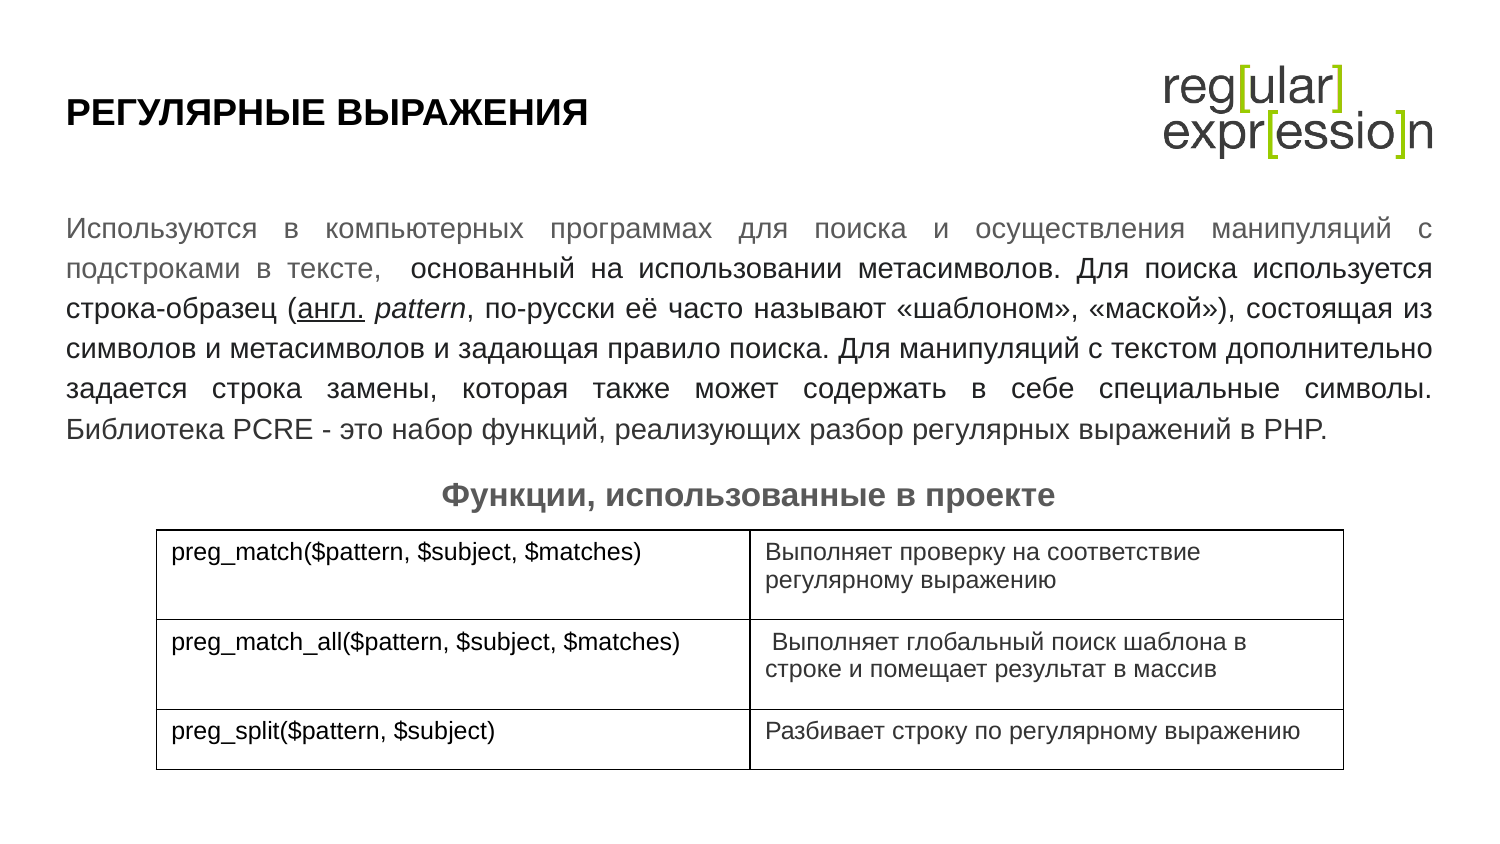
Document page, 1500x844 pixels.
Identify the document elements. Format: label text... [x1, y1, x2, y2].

table_cell Разбивает строку по регулярному выражению [751, 710, 1343, 769]
table_header preg_match($pattern, $subject, $matches) [157, 531, 749, 619]
table_cell Выполняет глобальный поиск шаблона в строке и помещает результат в массив [751, 620, 1343, 709]
table_cell preg_split($pattern, $subject) [157, 710, 749, 769]
table_cell preg_match_all($pattern, $subject, $matches) [157, 620, 749, 709]
picture [1146, 34, 1449, 187]
text_box Используются в компьютерных программах для поиска и осуществления манипуляций с подстроками в тексте, основанный на использовании метасимволов. Для поиска используется строка-образец (англ. pattern, по-русски её часто называют «шаблоном», «маской»), состоящая из символов и метасимволов и задающая правило поиска. Для манипуляций с текстом дополнительно задается строка замены, которая также может содержать в себе специальные символы. Библиотека PCRE - это набор функций, реализующих разбор регулярных выражений в PHP. [51, 189, 1449, 694]
text_box РЕГУЛЯРНЫЕ ВЫРАЖЕНИЯ [51, 72, 1141, 189]
text_box Функции, использованные в проекте [426, 457, 1074, 528]
table_header Выполняет проверку на соответствие регулярному выражению [751, 531, 1343, 619]
